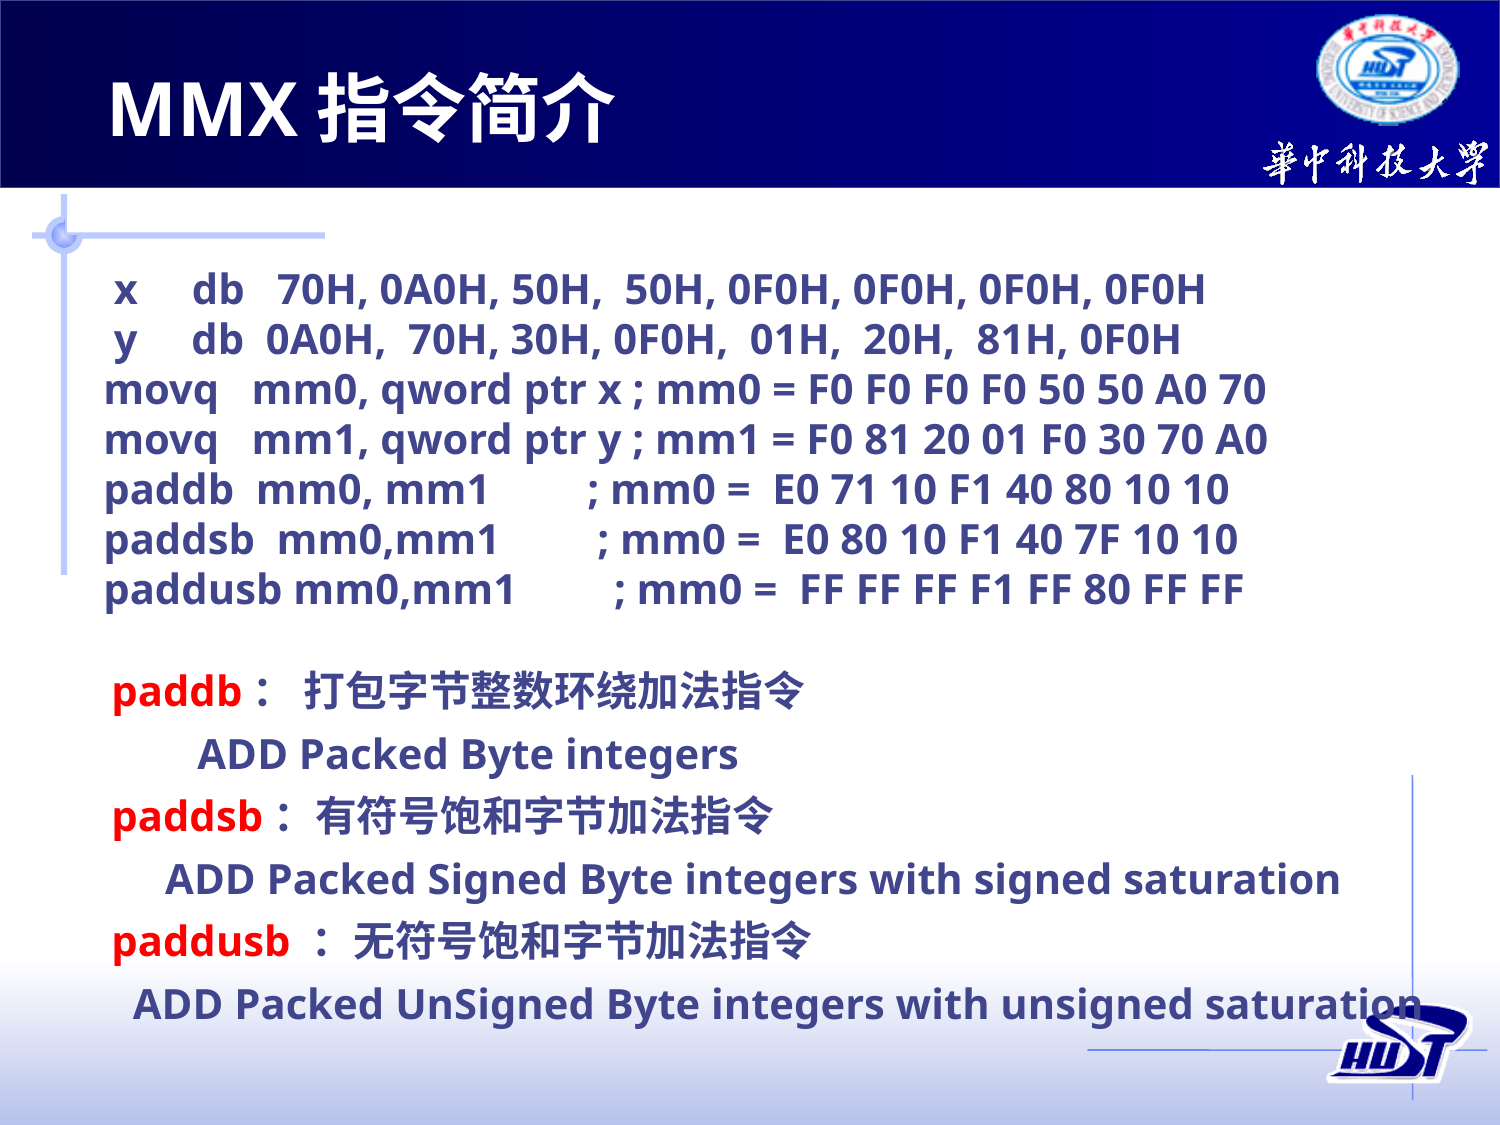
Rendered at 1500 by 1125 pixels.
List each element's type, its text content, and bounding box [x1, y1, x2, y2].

text_box paddb： 打包字节整数环绕加法指令 ADD Packed Byte integers paddsb：有符号饱和字节加法指令 ADD Packed Signed Byte integers with signed saturation paddusb ：无符号饱和字节加法指令 ADD Packed UnSigned Byte integers with unsigned saturation [96, 645, 1444, 1036]
text_box MMX指令简介 [92, 54, 632, 160]
picture [1262, 140, 1488, 185]
picture [1316, 14, 1460, 126]
text_box x db 70H, 0A0H, 50H, 50H, 0F0H, 0F0H, 0F0H, 0F0H y db 0A0H, 70H, 30H, 0F0H, 01H, 20H, 81H, 0F0H movq mm0, qword ptr x ; mm0 = F0 F0 F0 F0 50 50 A0 70 movq mm1, qword ptr y ; mm1 = F0 81 20 01 F0 30 70 A0 paddb mm0, mm1 ; mm0 = E0 71 10 F1 40 80 10 10 paddsb mm0,mm1 ; mm0 = E0 80 10 F1 40 7F 10 10 paddusb mm0,mm1 ; mm0 = FF FF FF F1 FF 80 FF FF [88, 255, 1365, 621]
